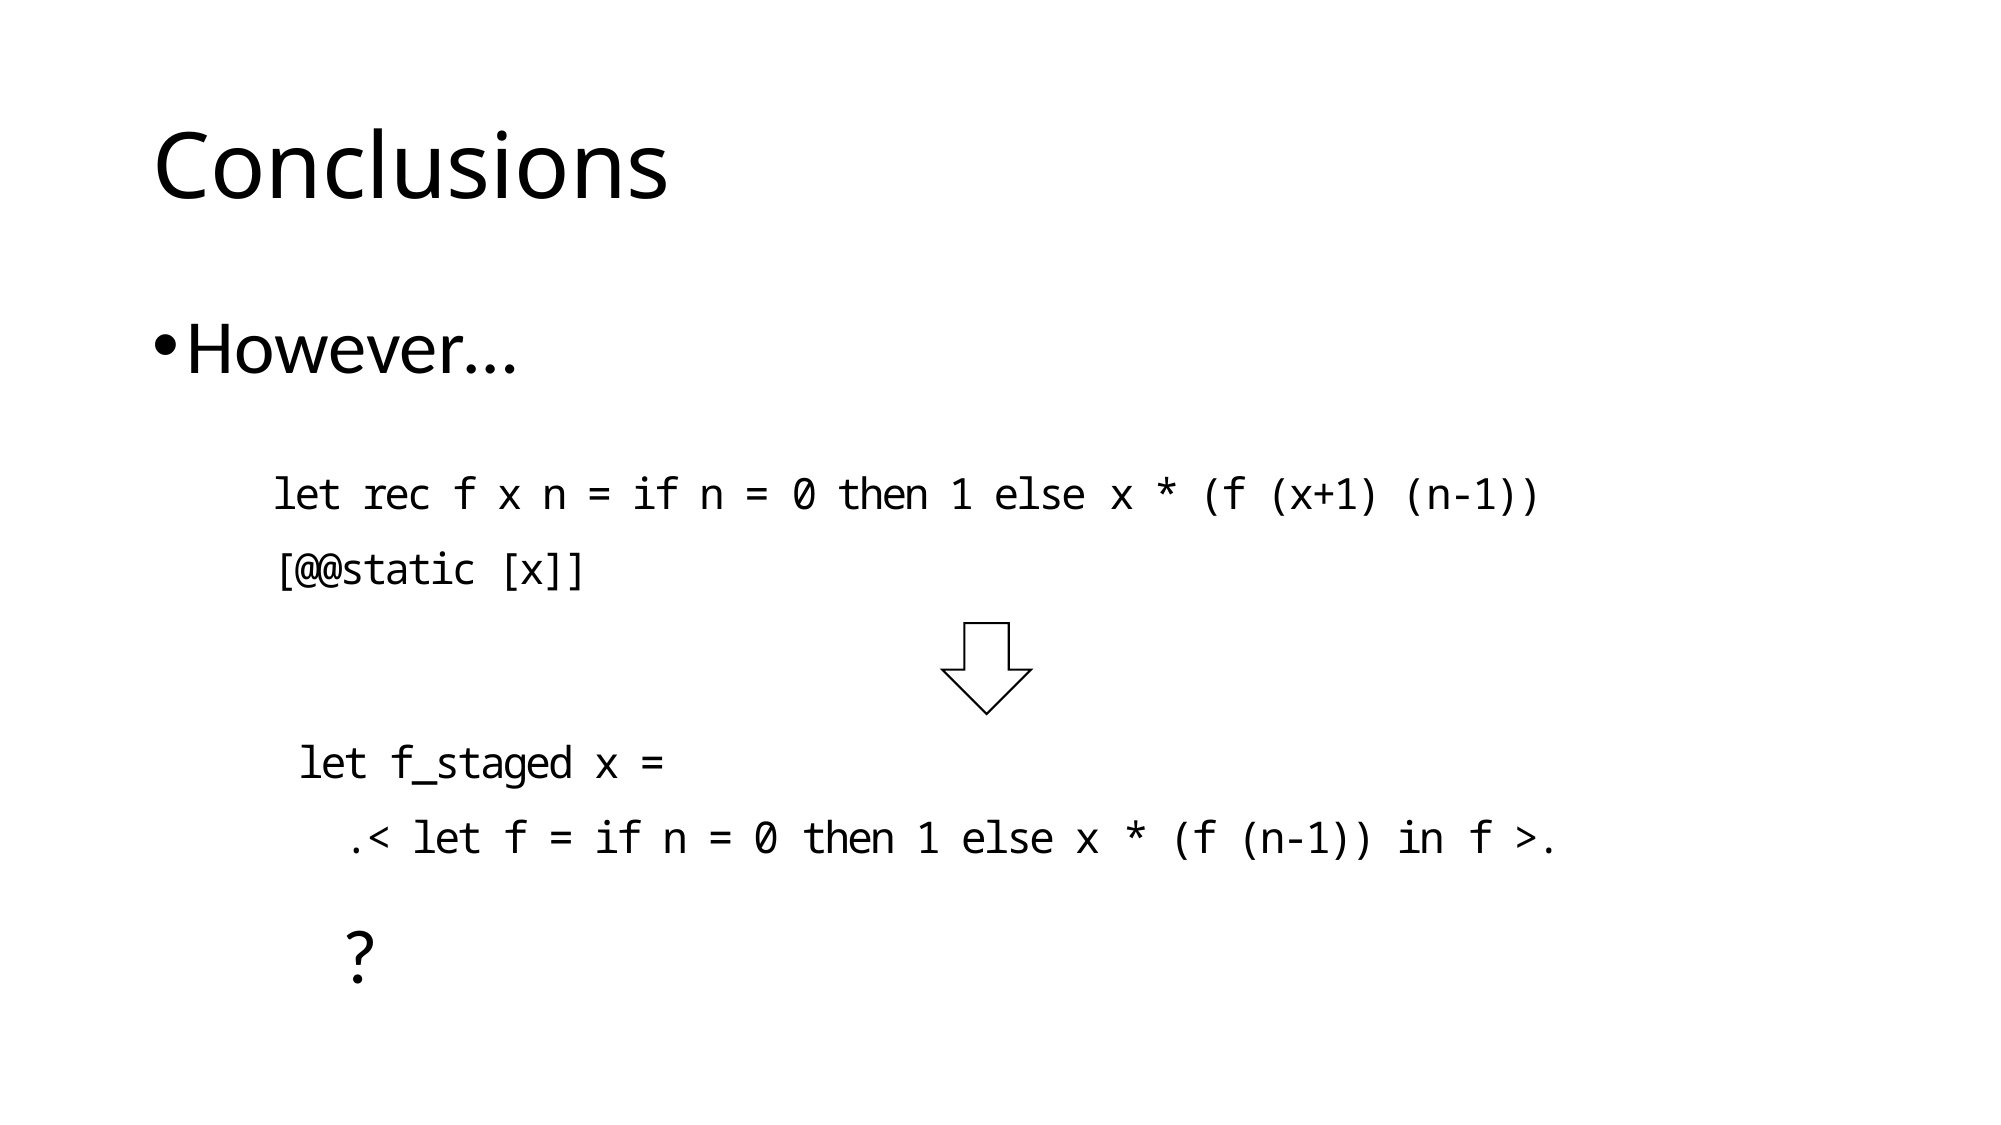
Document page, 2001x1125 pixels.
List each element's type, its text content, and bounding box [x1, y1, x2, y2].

text_box [939, 624, 1034, 716]
picture [161, 742, 1839, 894]
list However… ? [137, 299, 1863, 1014]
title Conclusions [137, 59, 1863, 278]
picture [137, 474, 1794, 624]
